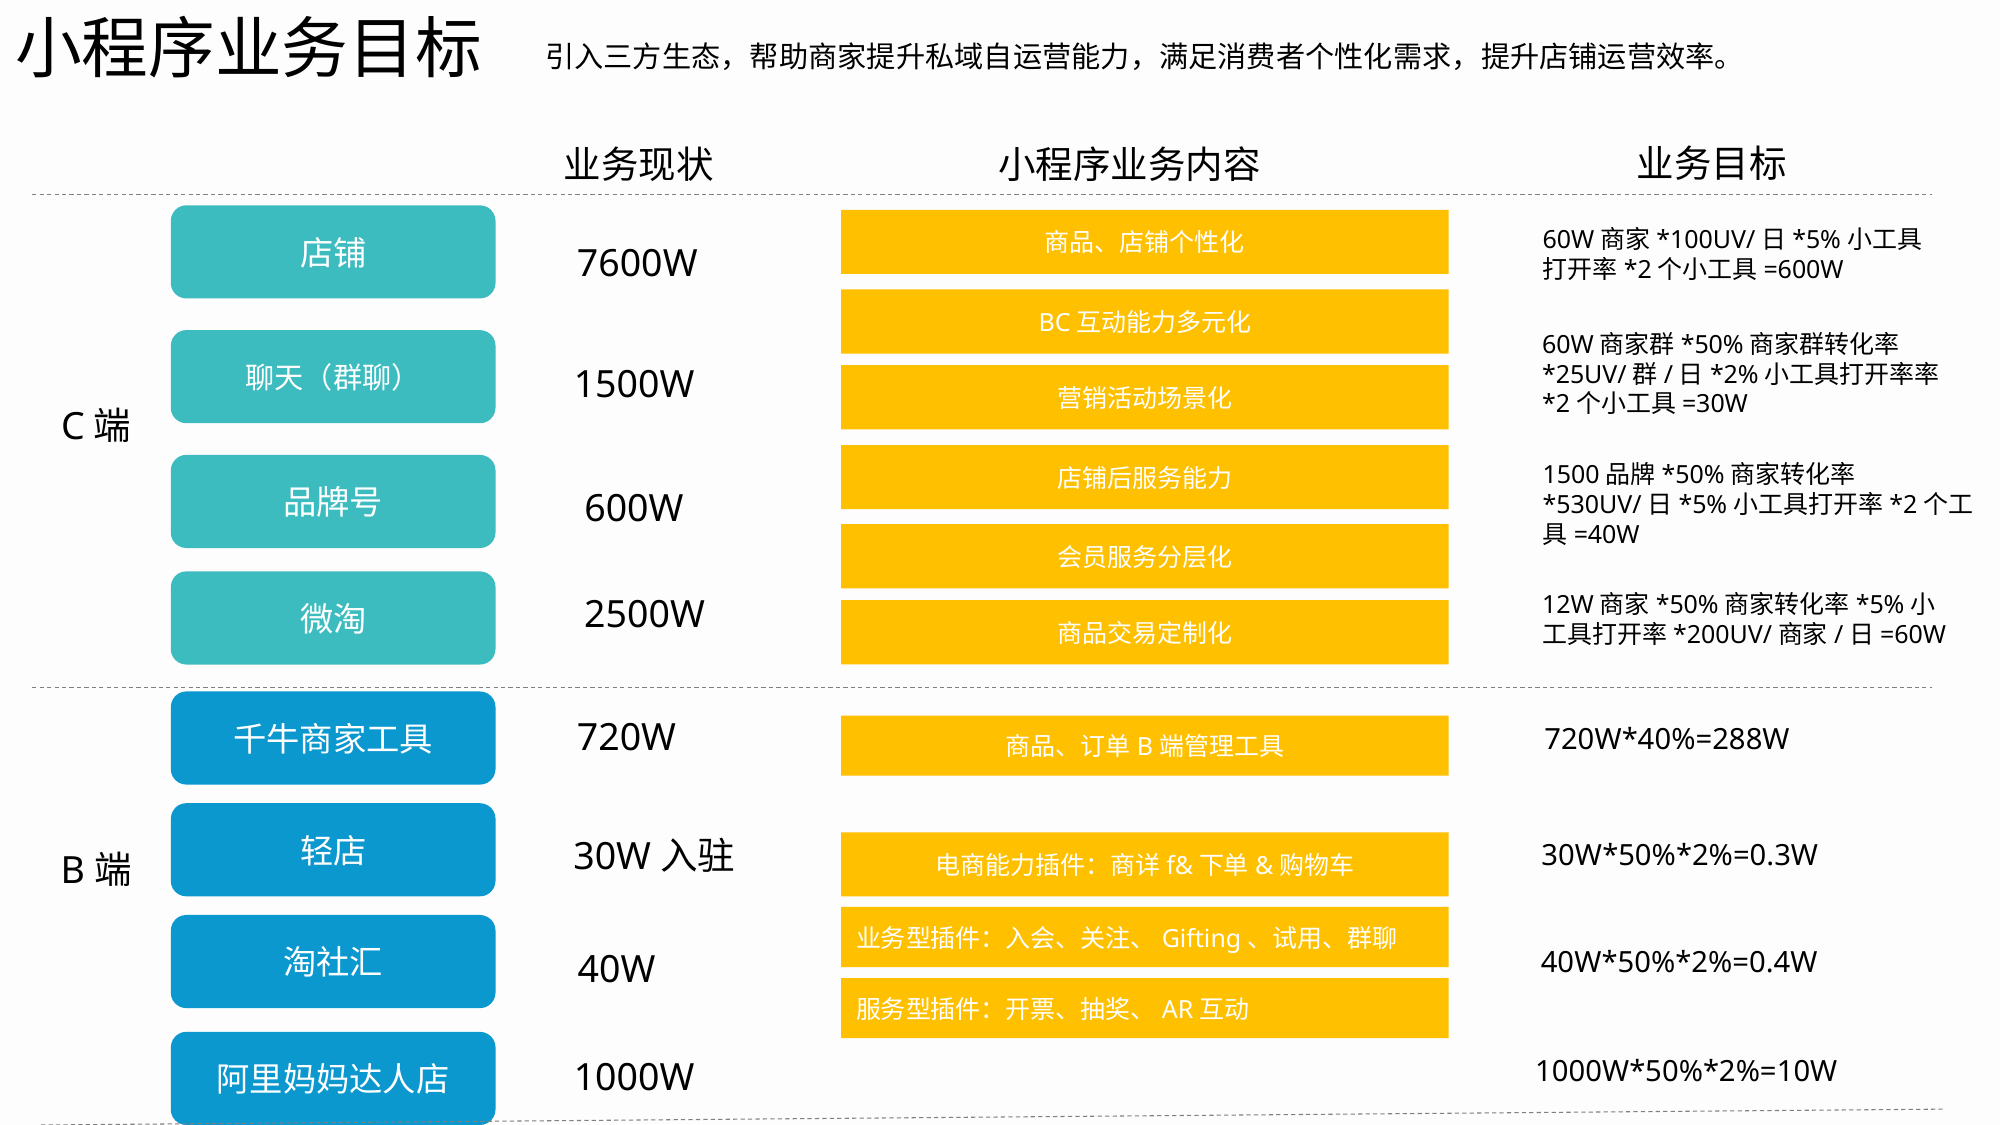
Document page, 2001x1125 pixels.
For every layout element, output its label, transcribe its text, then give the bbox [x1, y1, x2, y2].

text_box 营销活动场景化 [840, 364, 1450, 430]
text_box 600W [569, 476, 699, 537]
text_box 1000W*50%*2%=10W [1520, 1044, 1853, 1095]
text_box C端 [46, 394, 147, 455]
text_box 60W商家群*50%商家群转化率*25UV/群/日*2%小工具打开率率*2个小工具=30W [1527, 320, 1964, 426]
text_box 会员服务分层化 [840, 523, 1450, 589]
text_box 720W [562, 705, 692, 766]
text_box 业务目标 [1621, 132, 1802, 193]
text_box 轻店 [169, 802, 497, 898]
text_box 1500品牌*50%商家转化率*530UV/日*5%小工具打开率*2个工具=40W [1527, 450, 2000, 556]
text_box 阿里妈妈达人店 [169, 1030, 497, 1109]
text_box BC互动能力多元化 [840, 288, 1450, 355]
text_box 小程序业务内容 [983, 133, 1276, 194]
text_box 淘社汇 [169, 913, 497, 1010]
text_box 商品、订单B端管理工具 [840, 715, 1450, 777]
text_box 720W*40%=288W [1529, 712, 1805, 763]
text_box 店铺后服务能力 [840, 444, 1450, 510]
text_box 品牌号 [169, 453, 497, 550]
text_box 千牛商家工具 [169, 690, 497, 786]
text_box 引入三方生态，帮助商家提升私域自运营能力，满足消费者个性化需求，提升店铺运营效率。 [530, 30, 1760, 81]
text_box 30W*50%*2%=0.3W [1526, 829, 1833, 879]
text_box 30W入驻 [558, 824, 751, 885]
text_box 电商能力插件：商详f&下单&购物车 [840, 831, 1450, 897]
text_box 40W [562, 937, 671, 998]
text_box 店铺 [169, 204, 497, 300]
text_box 聊天（群聊） [169, 329, 497, 425]
text_box 商品、店铺个性化 [840, 209, 1450, 275]
text_box 业务现状 [549, 133, 729, 194]
text_box 业务型插件：入会、关注、Gifting、试用、群聊 [840, 906, 1450, 968]
text_box 商品交易定制化 [840, 599, 1450, 665]
title 小程序业务目标 [0, 0, 1900, 102]
text_box 7600W [562, 231, 713, 292]
text_box 40W*50%*2%=0.4W [1526, 936, 1833, 986]
text_box 服务型插件：开票、抽奖、AR互动 [840, 977, 1450, 1039]
text_box 1000W [558, 1045, 710, 1106]
text_box 1500W [558, 353, 710, 413]
text_box 2500W [569, 582, 721, 643]
text_box 12W商家*50%商家转化率*5%小工具打开率*200UV/商家/日=60W [1527, 581, 1963, 656]
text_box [41, 1109, 1946, 1125]
text_box 微淘 [169, 570, 497, 666]
text_box B端 [45, 838, 147, 899]
text_box 60W商家*100UV/日*5%小工具打开率*2个小工具=600W [1527, 216, 1946, 292]
